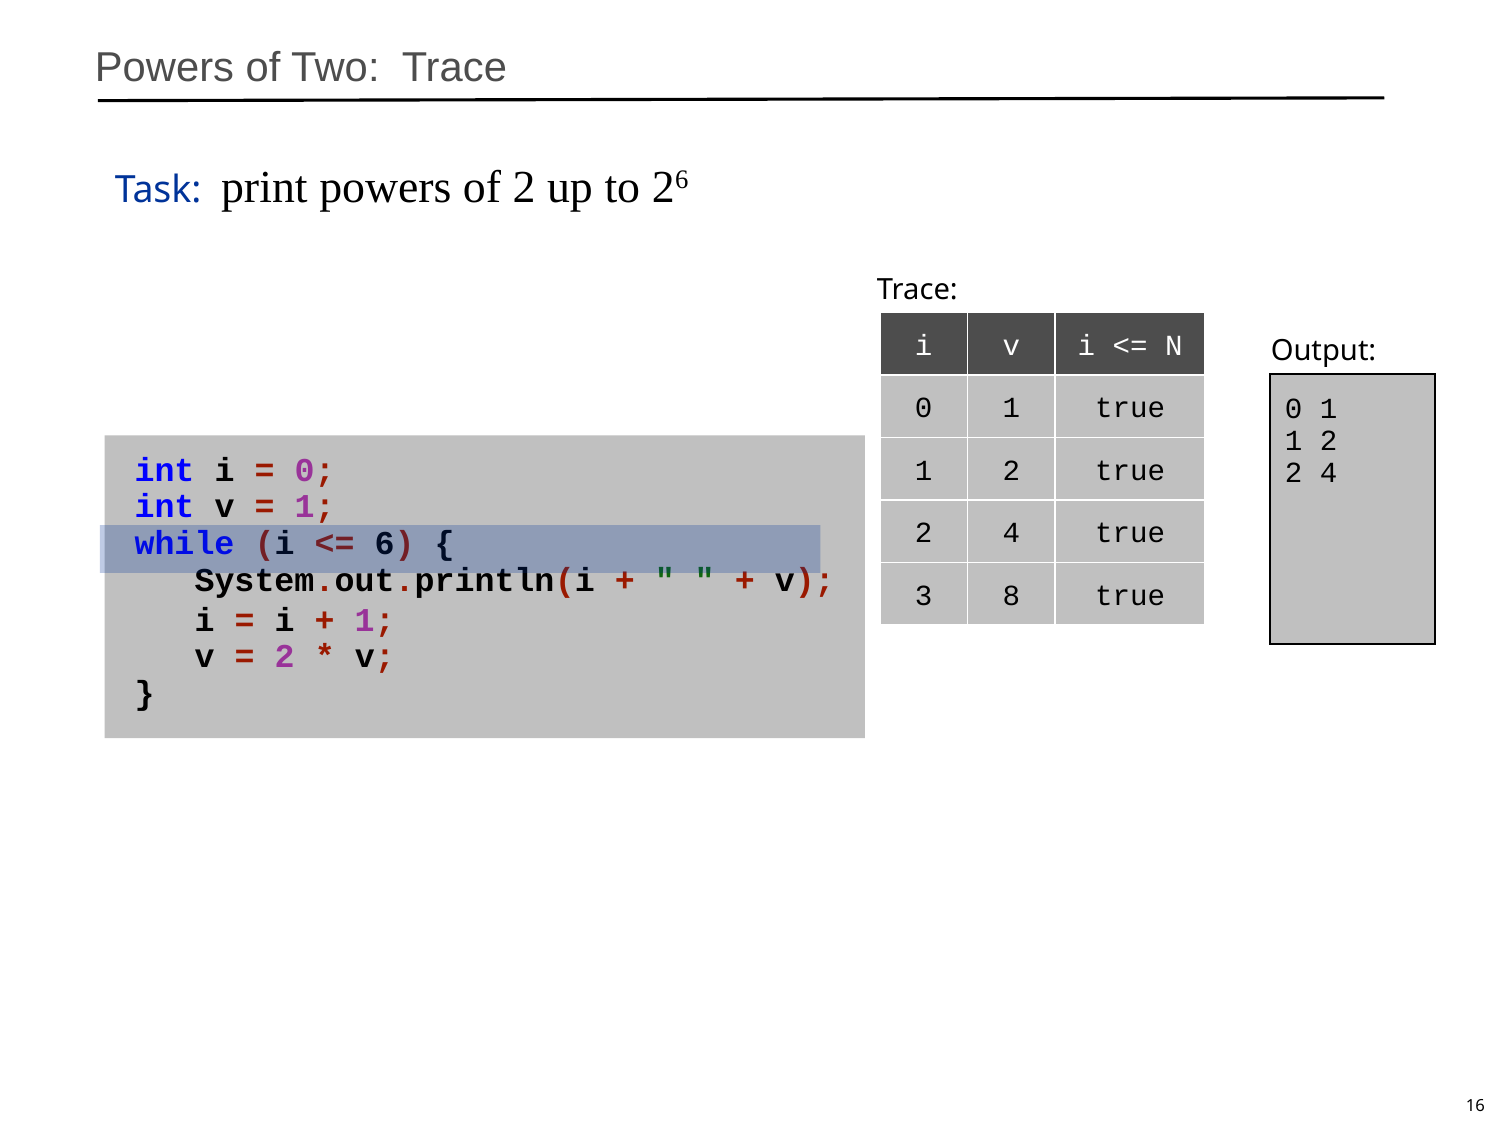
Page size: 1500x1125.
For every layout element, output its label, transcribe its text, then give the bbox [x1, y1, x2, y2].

text_box 8 [967, 562, 1054, 625]
title Powers of Two: Trace [79, 33, 1371, 109]
text_box true [1054, 375, 1205, 437]
text_box i <= N [1054, 312, 1205, 375]
text_box 1 [879, 437, 967, 499]
text_box 4 [967, 499, 1054, 562]
text_box true [1054, 499, 1205, 562]
slide_number 16 [1187, 1087, 1500, 1125]
text_box 3 [879, 562, 967, 625]
text_box [99, 525, 821, 573]
text_box 0 [879, 375, 967, 437]
text_box v [967, 312, 1054, 375]
list Task: print powers of 2 up to 26 [99, 149, 1388, 262]
text_box true [1054, 437, 1205, 499]
text_box 1 [967, 375, 1054, 437]
text_box 2 [879, 499, 967, 562]
text_box 2 [967, 437, 1054, 499]
text_box 0 1 1 2 2 4 [1269, 374, 1436, 644]
text_box true [1054, 562, 1205, 625]
text_box i [879, 312, 967, 375]
